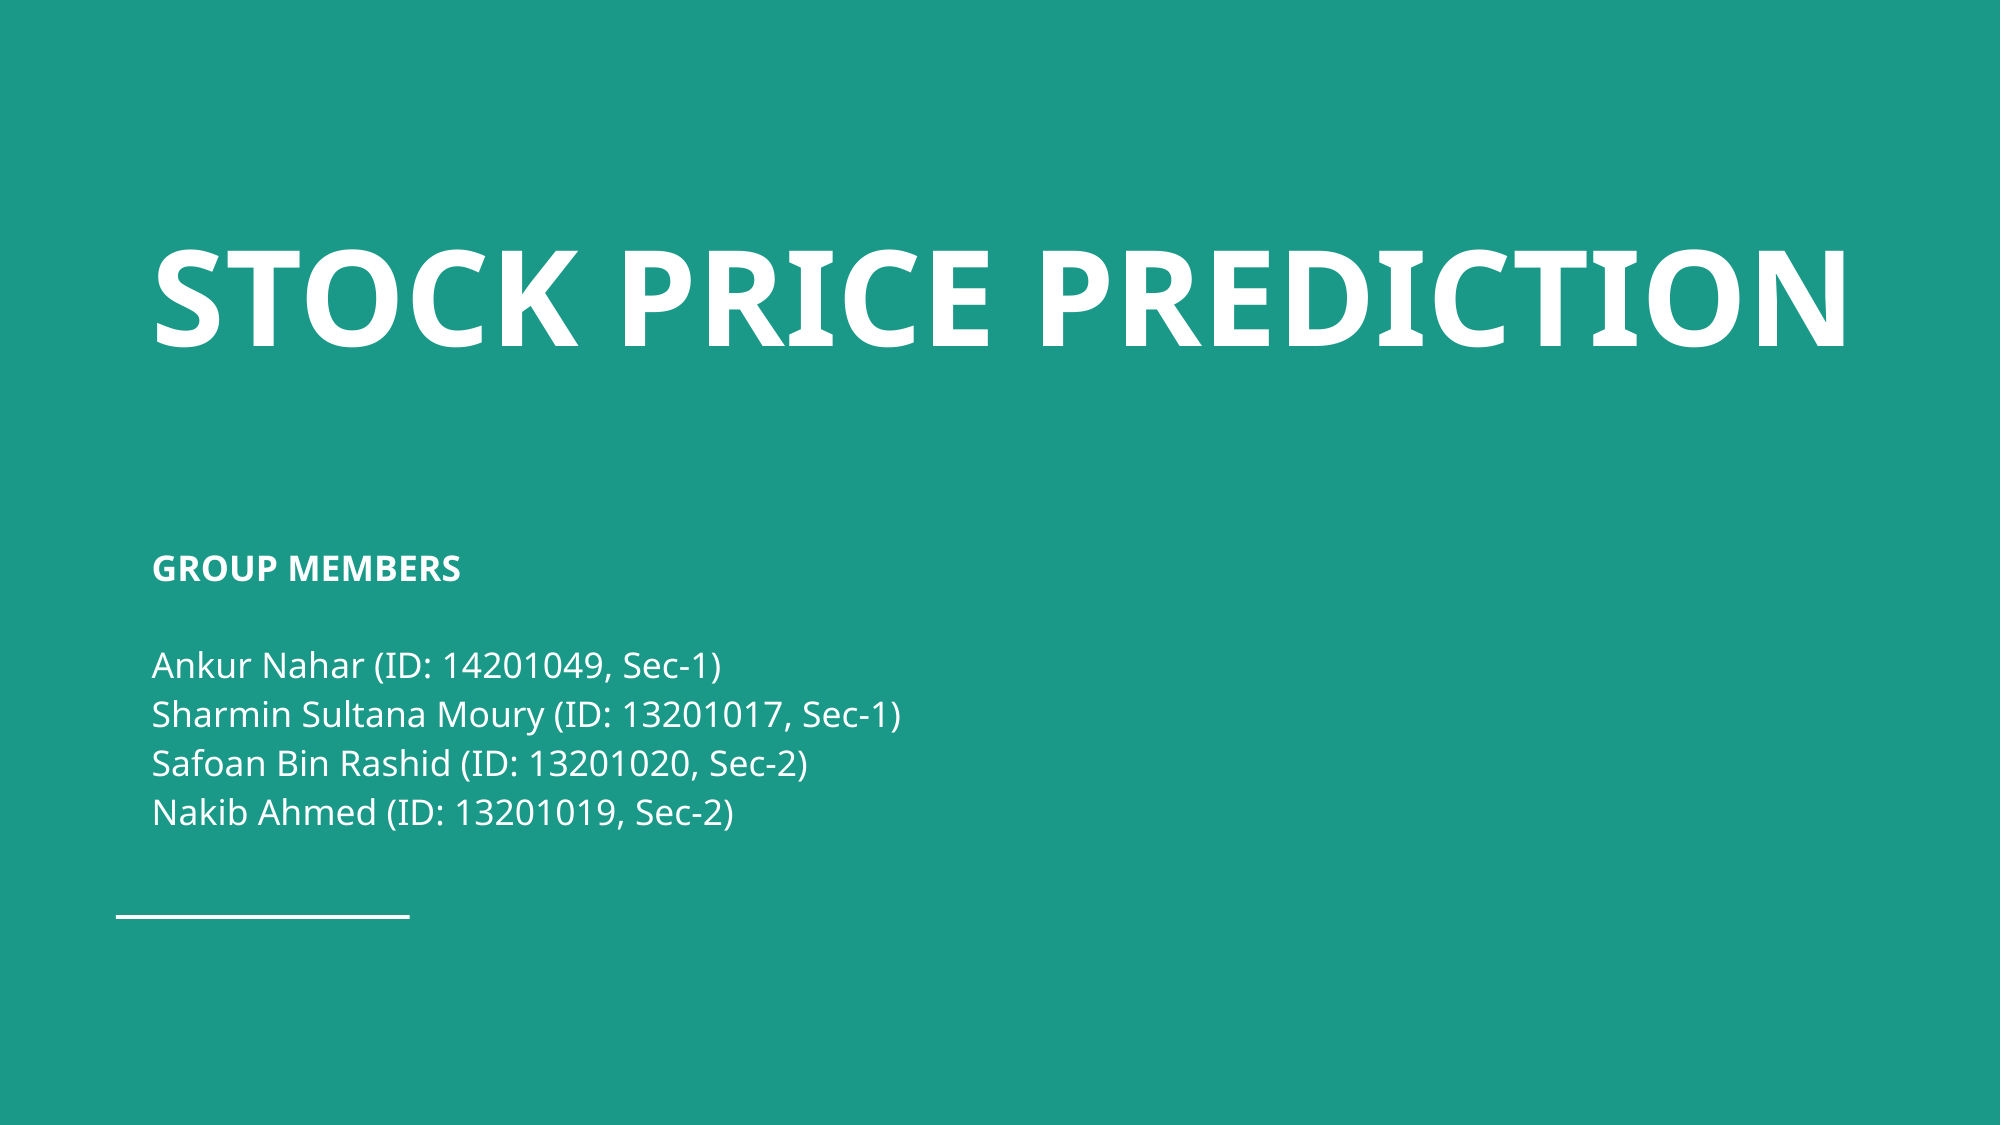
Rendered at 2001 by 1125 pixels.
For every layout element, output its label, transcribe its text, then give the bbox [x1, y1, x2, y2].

title STOCK PRICE PREDICTION [136, 198, 1928, 391]
list GROUP MEMBERS Ankur Nahar (ID: 14201049, Sec-1) Sharmin Sultana Moury (ID: 13201017, Sec-1) Safoan Bin Rashid (ID: 13201020, Sec-2) Nakib Ahmed (ID: 13201019, Sec-2) [136, 524, 1842, 870]
